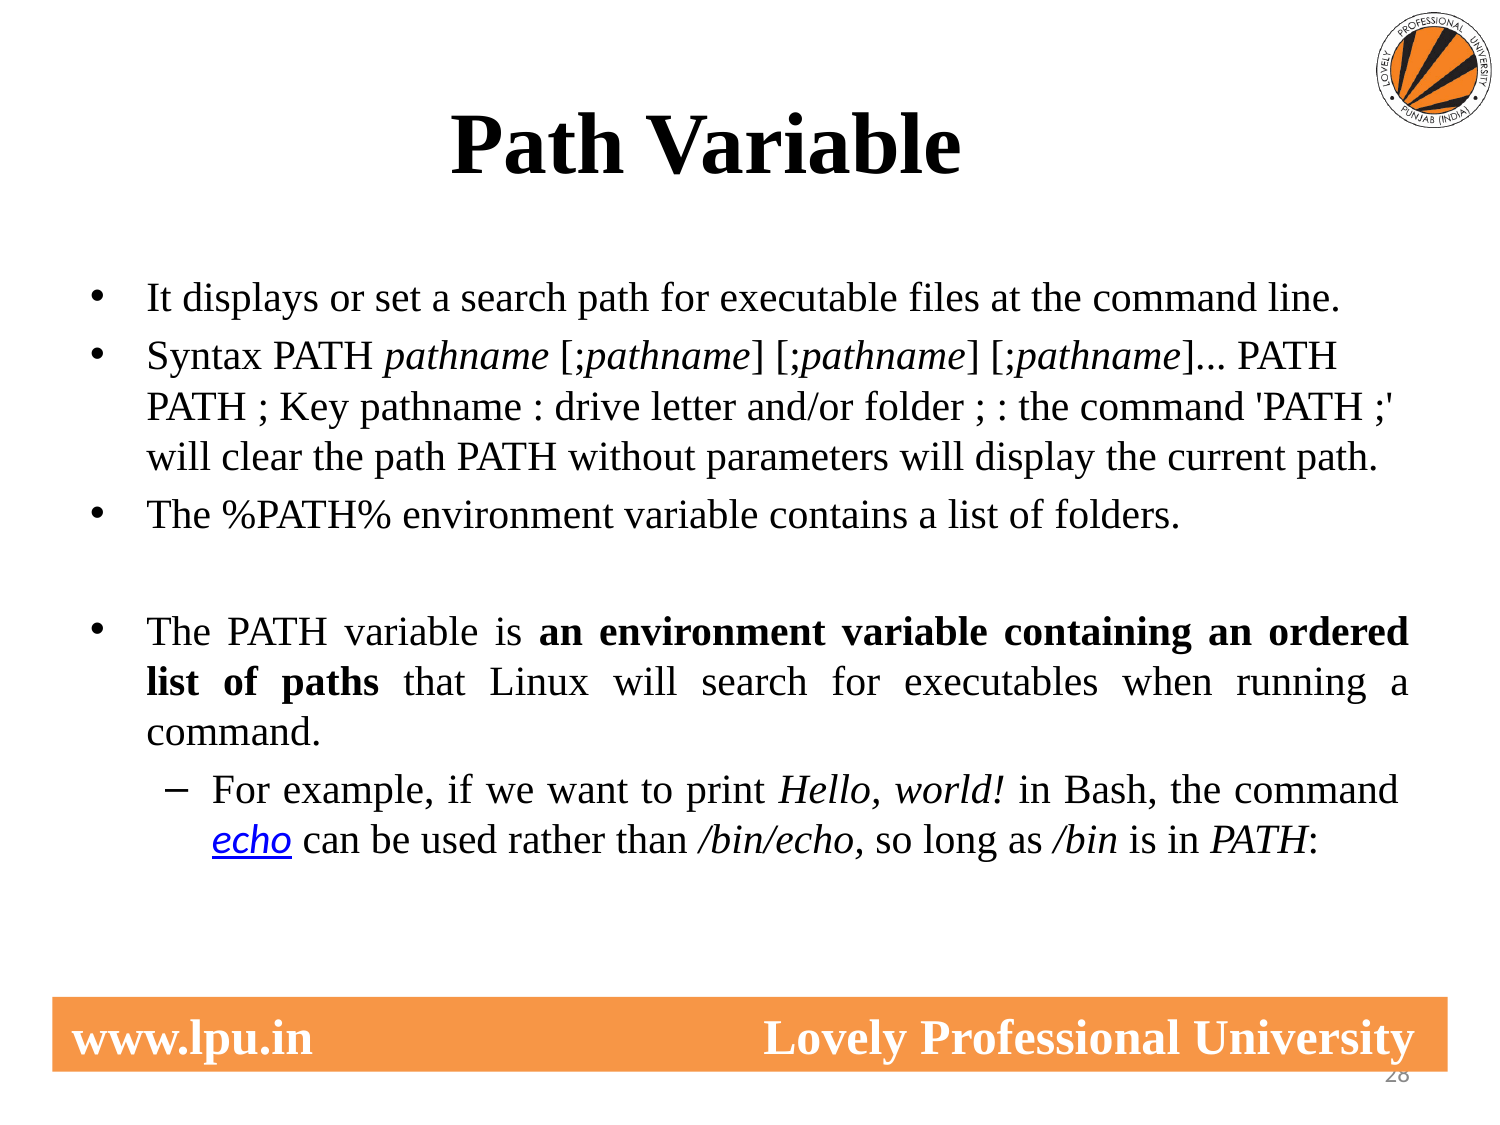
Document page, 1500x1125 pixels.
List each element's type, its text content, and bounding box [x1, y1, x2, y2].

text_box [1074, 1072, 1425, 1103]
title Path Variable [75, 45, 1425, 233]
picture [1375, 11, 1492, 128]
text_box www.lpu.in Lovely Professional University [52, 996, 1448, 1072]
list It displays or set a search path for executable files at the command line. Syntax PATH pathname [;pathname] [;pathname] [;pathname]... PATH PATH ; Key pathname : drive letter and/or folder ; : the command 'PATH ;' will clear the path PATH without parameters will display the current path. The %PATH% environment variable contains a list of folders. The PATH variable is an environment variable containing an ordered list of paths that Linux will search for executables when running a command. For example, if we want to print Hello, world! in Bash, the command echo can be used rather than /bin/echo, so long as /bin is in PATH: [75, 262, 1425, 1005]
